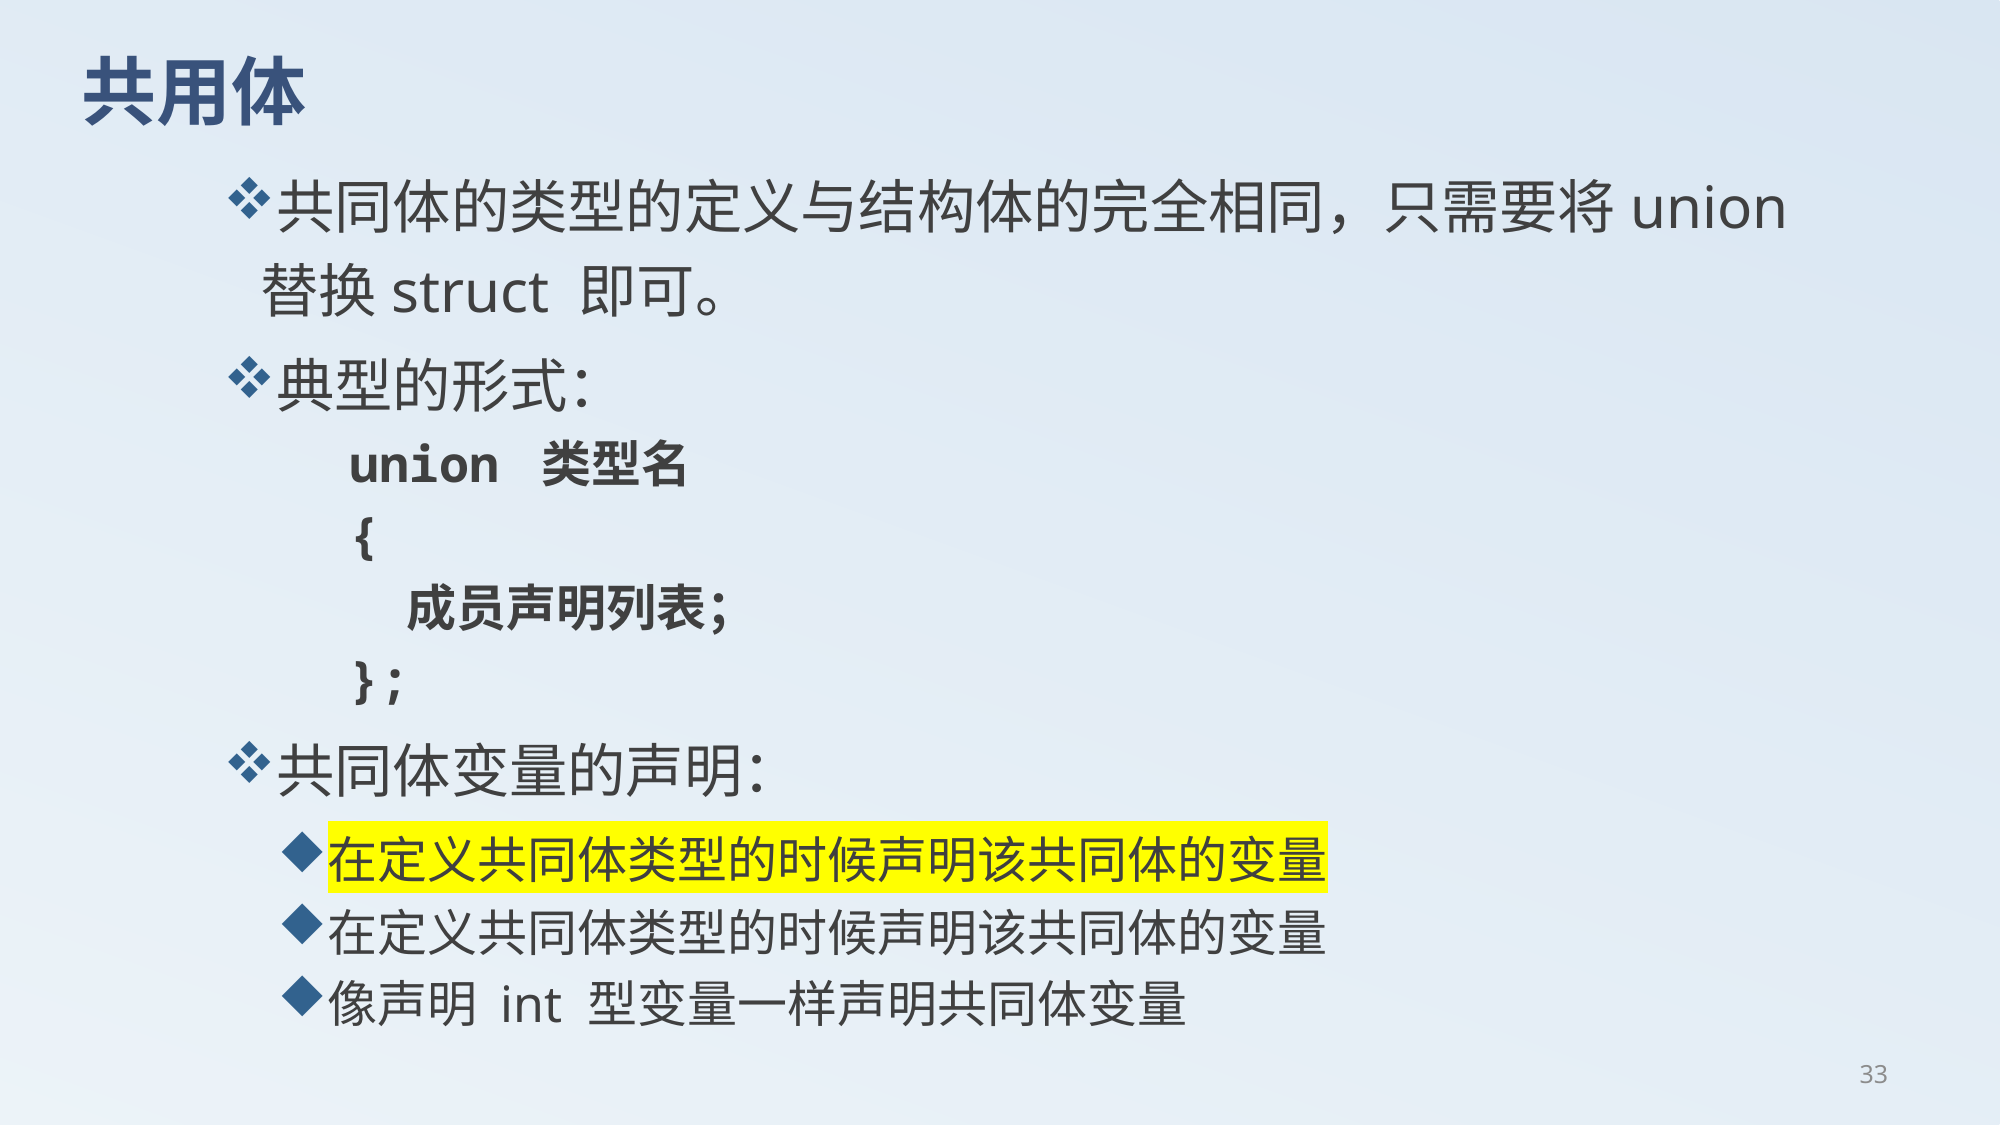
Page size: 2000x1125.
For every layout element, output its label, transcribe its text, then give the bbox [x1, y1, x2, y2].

text_box 共同体的类型的定义与结构体的完全相同，只需要将union 替换struct 即可。 典型的形式： union 类型名 { 成员声明列表； }; 共同体变量的声明： 在定义共同体类型的时候声明该共同体的变量 在定义共同体类型的时候声明该共同体的变量 像声明 int 型变量一样声明共同体变量 [208, 148, 1827, 1059]
title 共用体 [66, 54, 1867, 197]
